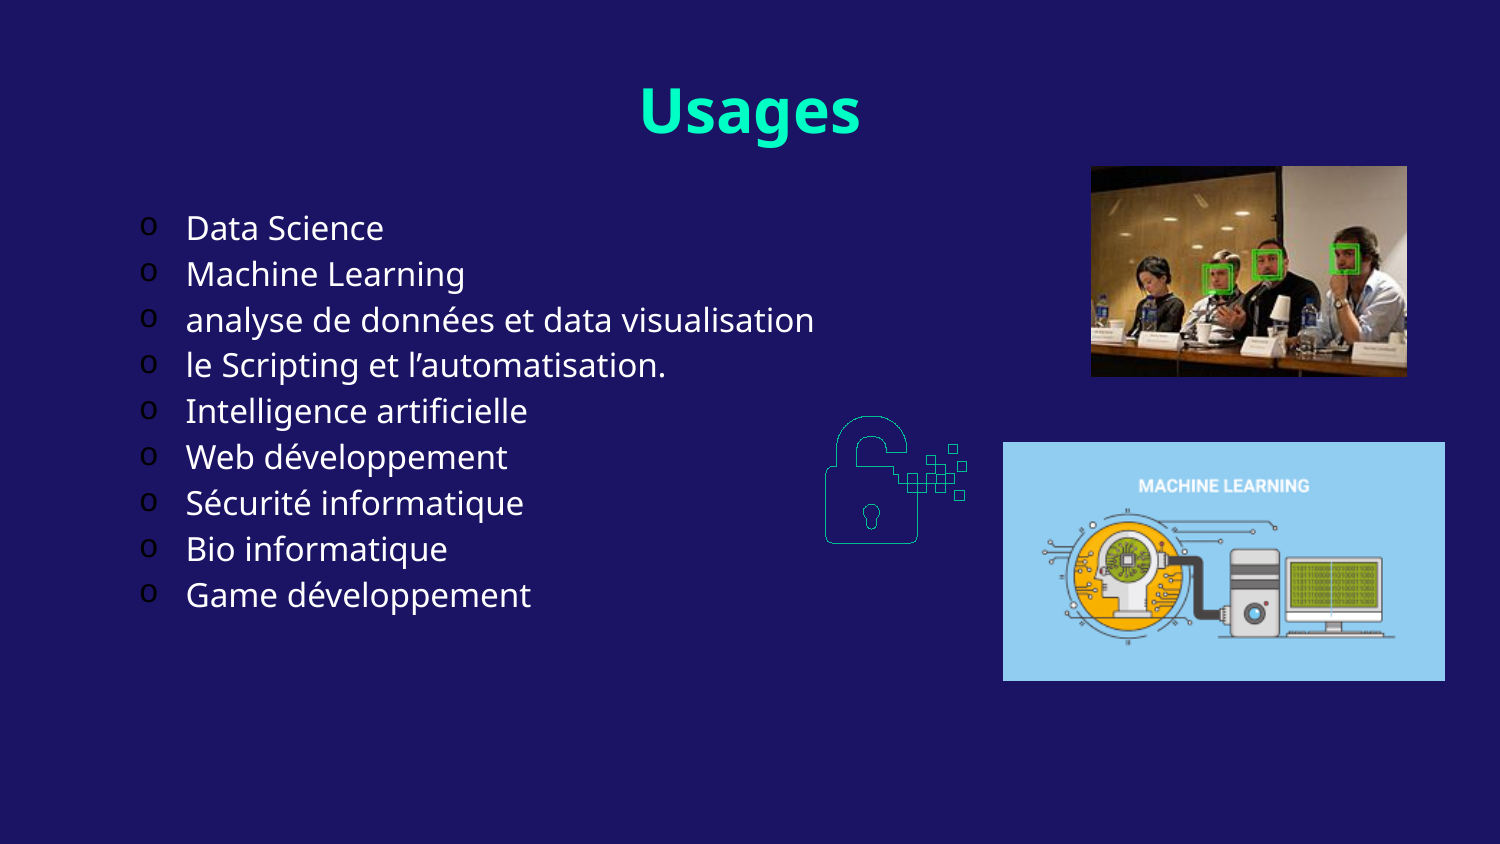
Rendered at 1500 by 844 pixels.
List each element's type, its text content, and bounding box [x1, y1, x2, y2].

text_box Data Science Machine Learning analyse de données et data visualisation le Scripting et l’automatisation. Intelligence artificielle Web développement Sécurité informatique Bio informatique Game développement [123, 186, 1419, 681]
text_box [825, 415, 968, 544]
picture [1090, 165, 1408, 378]
title Usages [209, 56, 1291, 166]
picture [1003, 442, 1445, 681]
